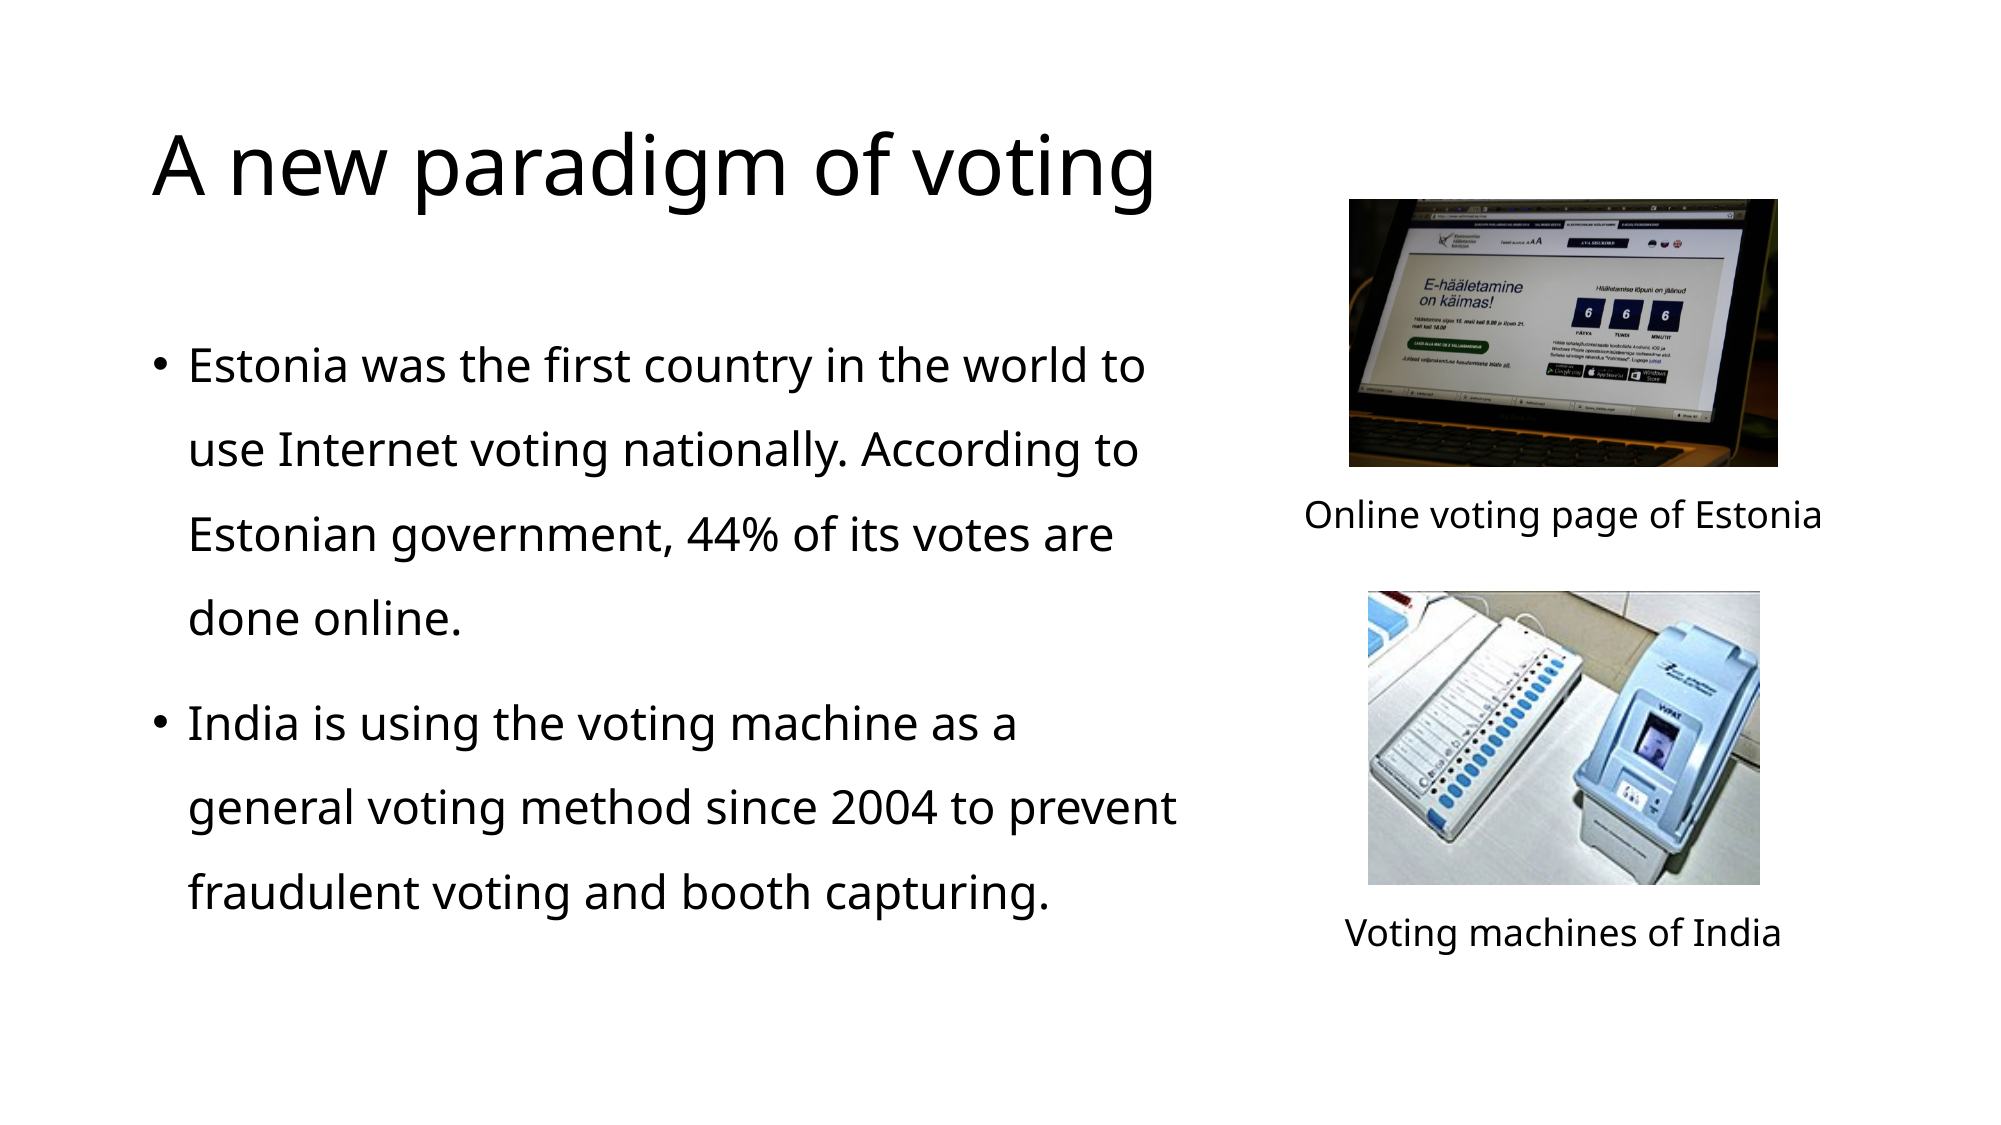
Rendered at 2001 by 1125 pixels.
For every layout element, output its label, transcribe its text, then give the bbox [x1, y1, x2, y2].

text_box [1333, 591, 1794, 963]
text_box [1291, 199, 1836, 545]
title A new paradigm of voting [137, 59, 1863, 278]
list Estonia was the ﬁrst country in the world to use Internet voting nationally. According to Estonian government, 44% of its votes are done online. India is using the voting machine as a general voting method since 2004 to prevent fraudulent voting and booth capturing. [137, 299, 1197, 1014]
